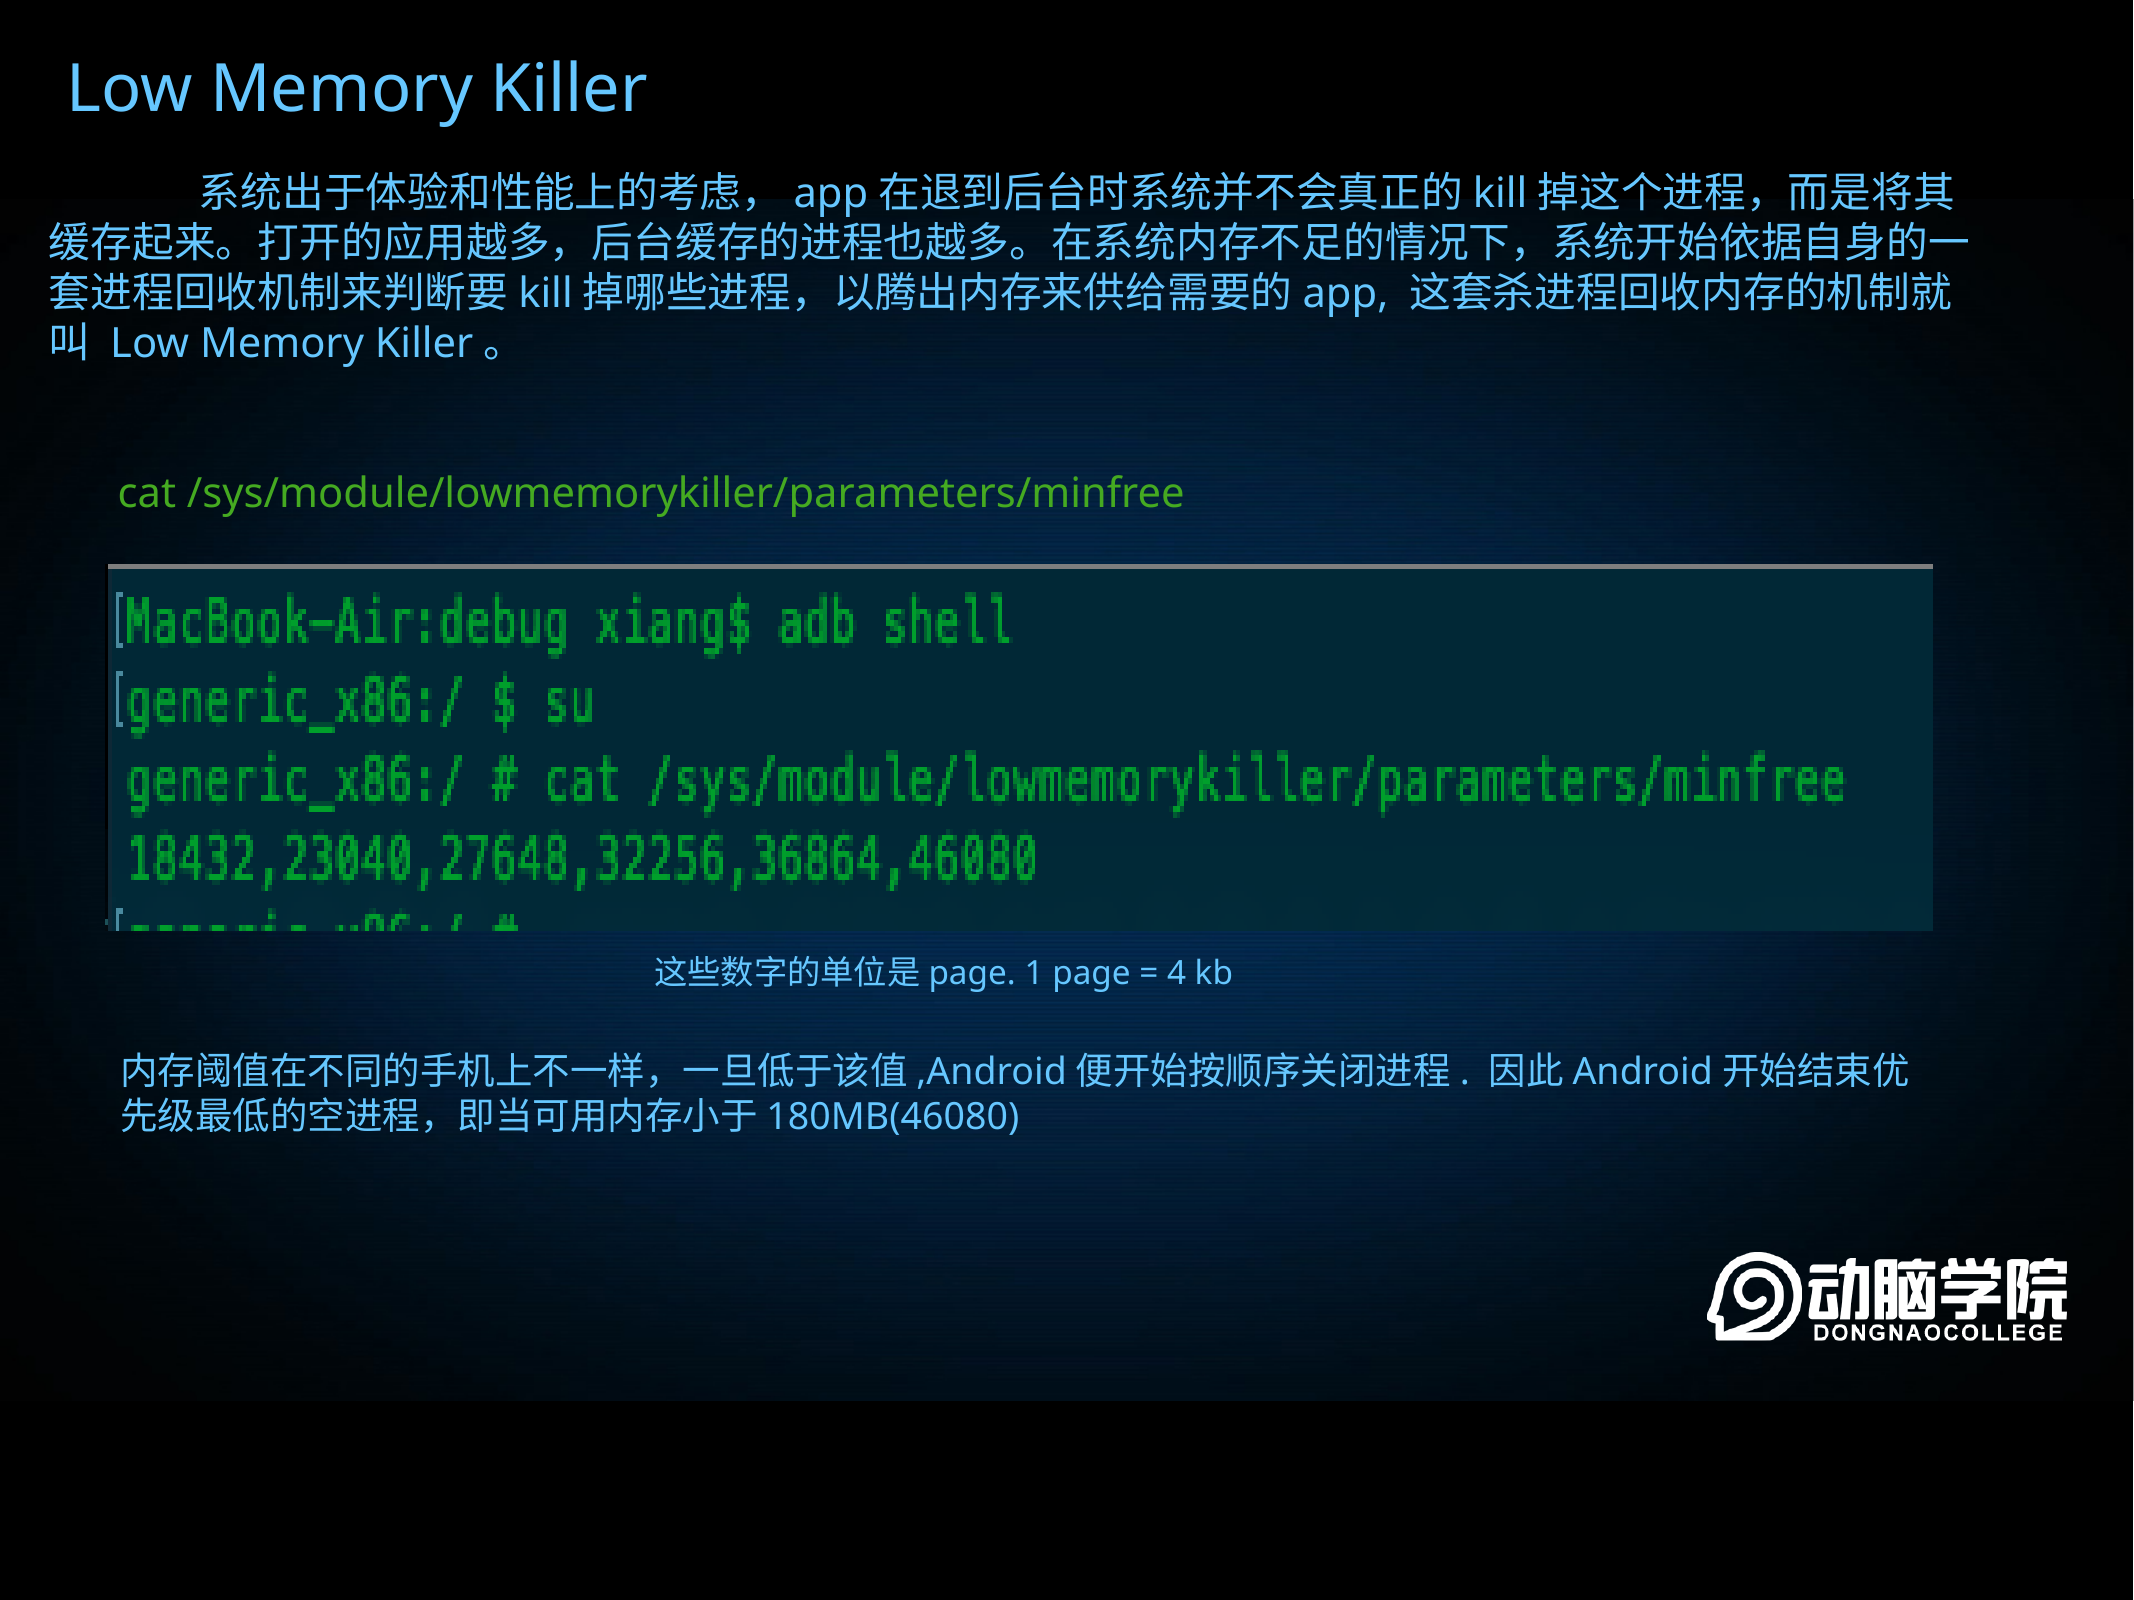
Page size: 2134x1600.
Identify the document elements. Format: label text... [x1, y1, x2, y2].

text_box Low Memory Killer [52, 37, 664, 132]
text_box cat /sys/module/lowmemorykiller/parameters/minfree [102, 458, 1498, 523]
text_box 系统出于体验和性能上的考虑，app在退到后台时系统并不会真正的kill掉这个进程，而是将其缓存起来。打开的应用越多，后台缓存的进程也越多。在系统内存不足的情况下，系统开始依据自身的一套进程回收机制来判断要kill掉哪些进程，以腾出内存来供给需要的app, 这套杀进程回收内存的机制就叫 Low Memory Killer。 [34, 158, 1996, 374]
text_box 内存阈值在不同的手机上不一样，一旦低于该值,Android便开始按顺序关闭进程. 因此Android开始结束优先级最低的空进程，即当可用内存小于180MB(46080) [105, 1039, 1956, 1145]
text_box 这些数字的单位是page. 1 page = 4 kb [639, 943, 1249, 999]
picture [0, 199, 2134, 1401]
